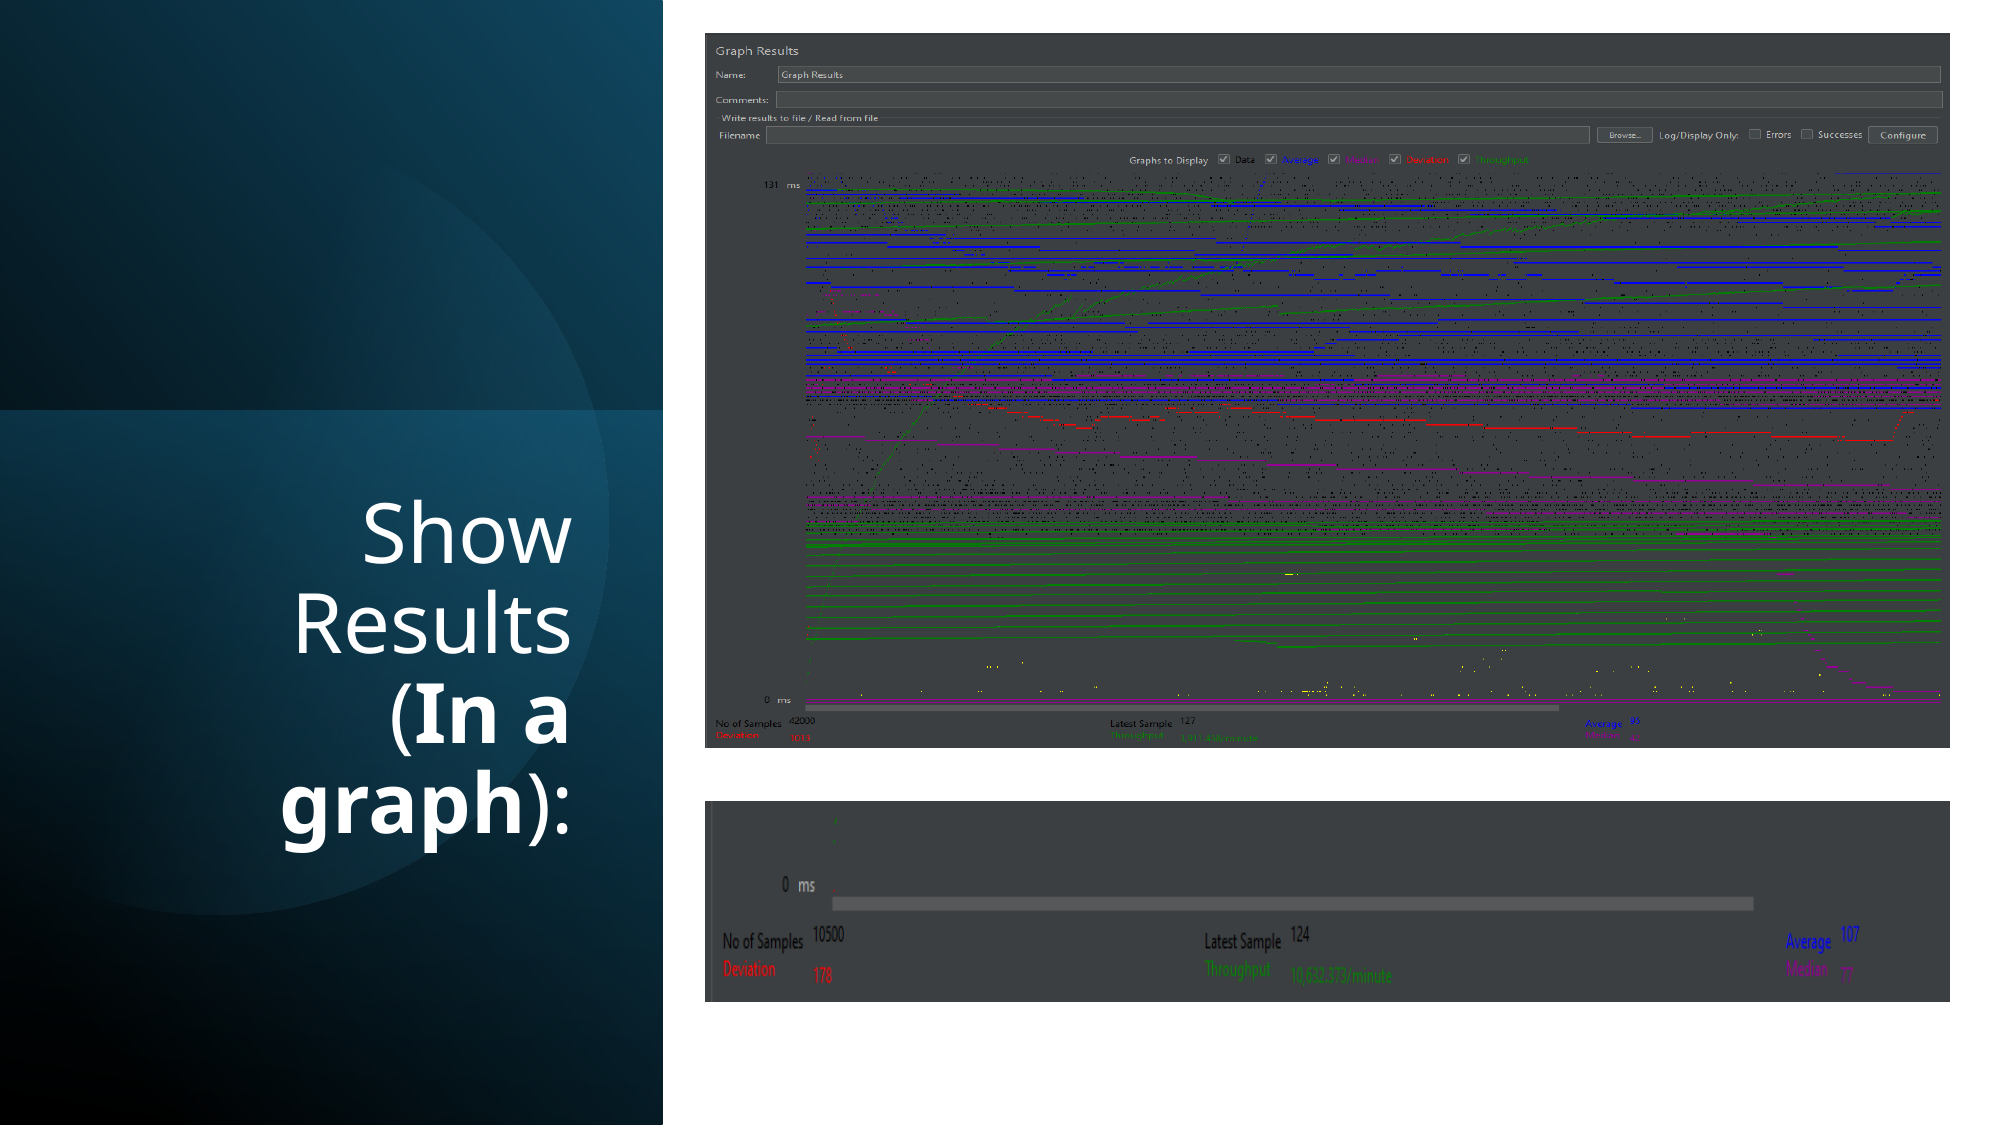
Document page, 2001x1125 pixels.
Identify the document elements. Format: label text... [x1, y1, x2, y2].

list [704, 33, 1951, 749]
title Show Results (In a graph): [87, 484, 589, 1064]
picture [704, 801, 1951, 1003]
text_box [0, 0, 664, 409]
text_box [664, 0, 2000, 1125]
text_box [0, 124, 610, 896]
text_box [0, 409, 664, 1125]
